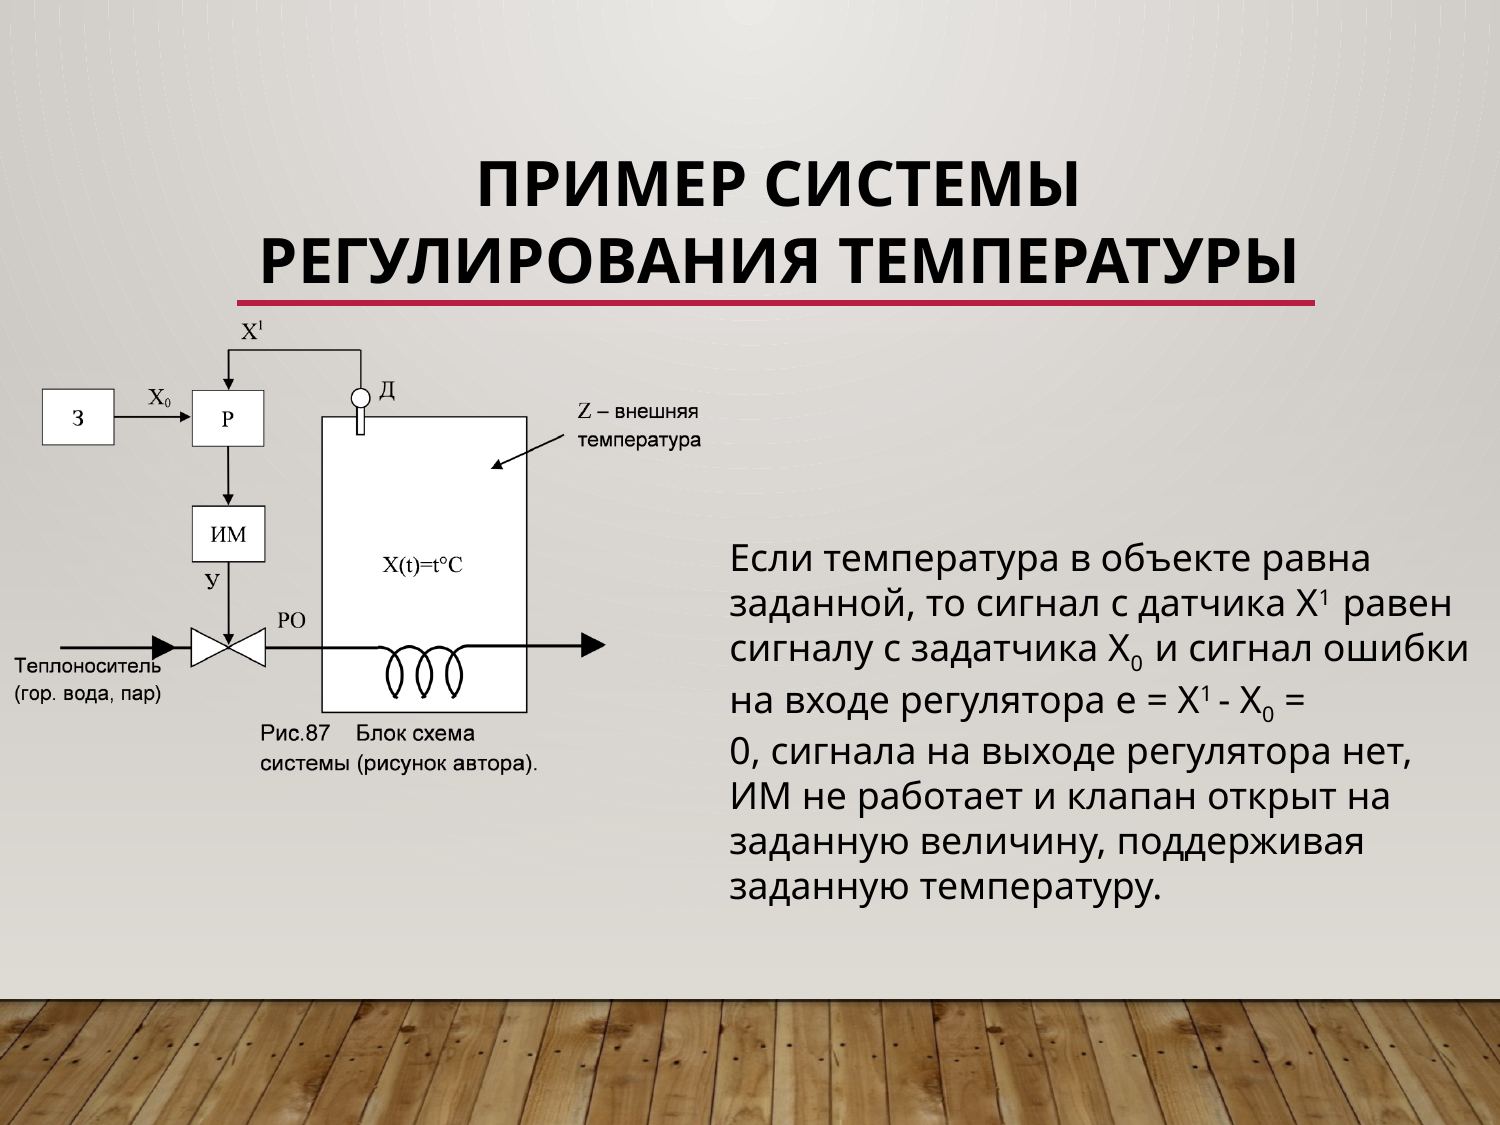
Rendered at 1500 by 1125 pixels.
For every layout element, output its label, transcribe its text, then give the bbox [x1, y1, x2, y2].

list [0, 310, 880, 813]
title Пример системы регулирования температуры [242, 137, 1317, 312]
text_box Если температура в объекте равна заданной, то сигнал с датчика X1 равен сигналу с задатчика X0 и сигнал ошибки на входе регулятора е = X1 - X0 = 0, сигнала на выходе регулятора нет, ИМ не работает и клапан открыт на заданную величину, поддерживая заданную температуру. [714, 527, 1496, 914]
picture [0, 999, 1500, 1125]
